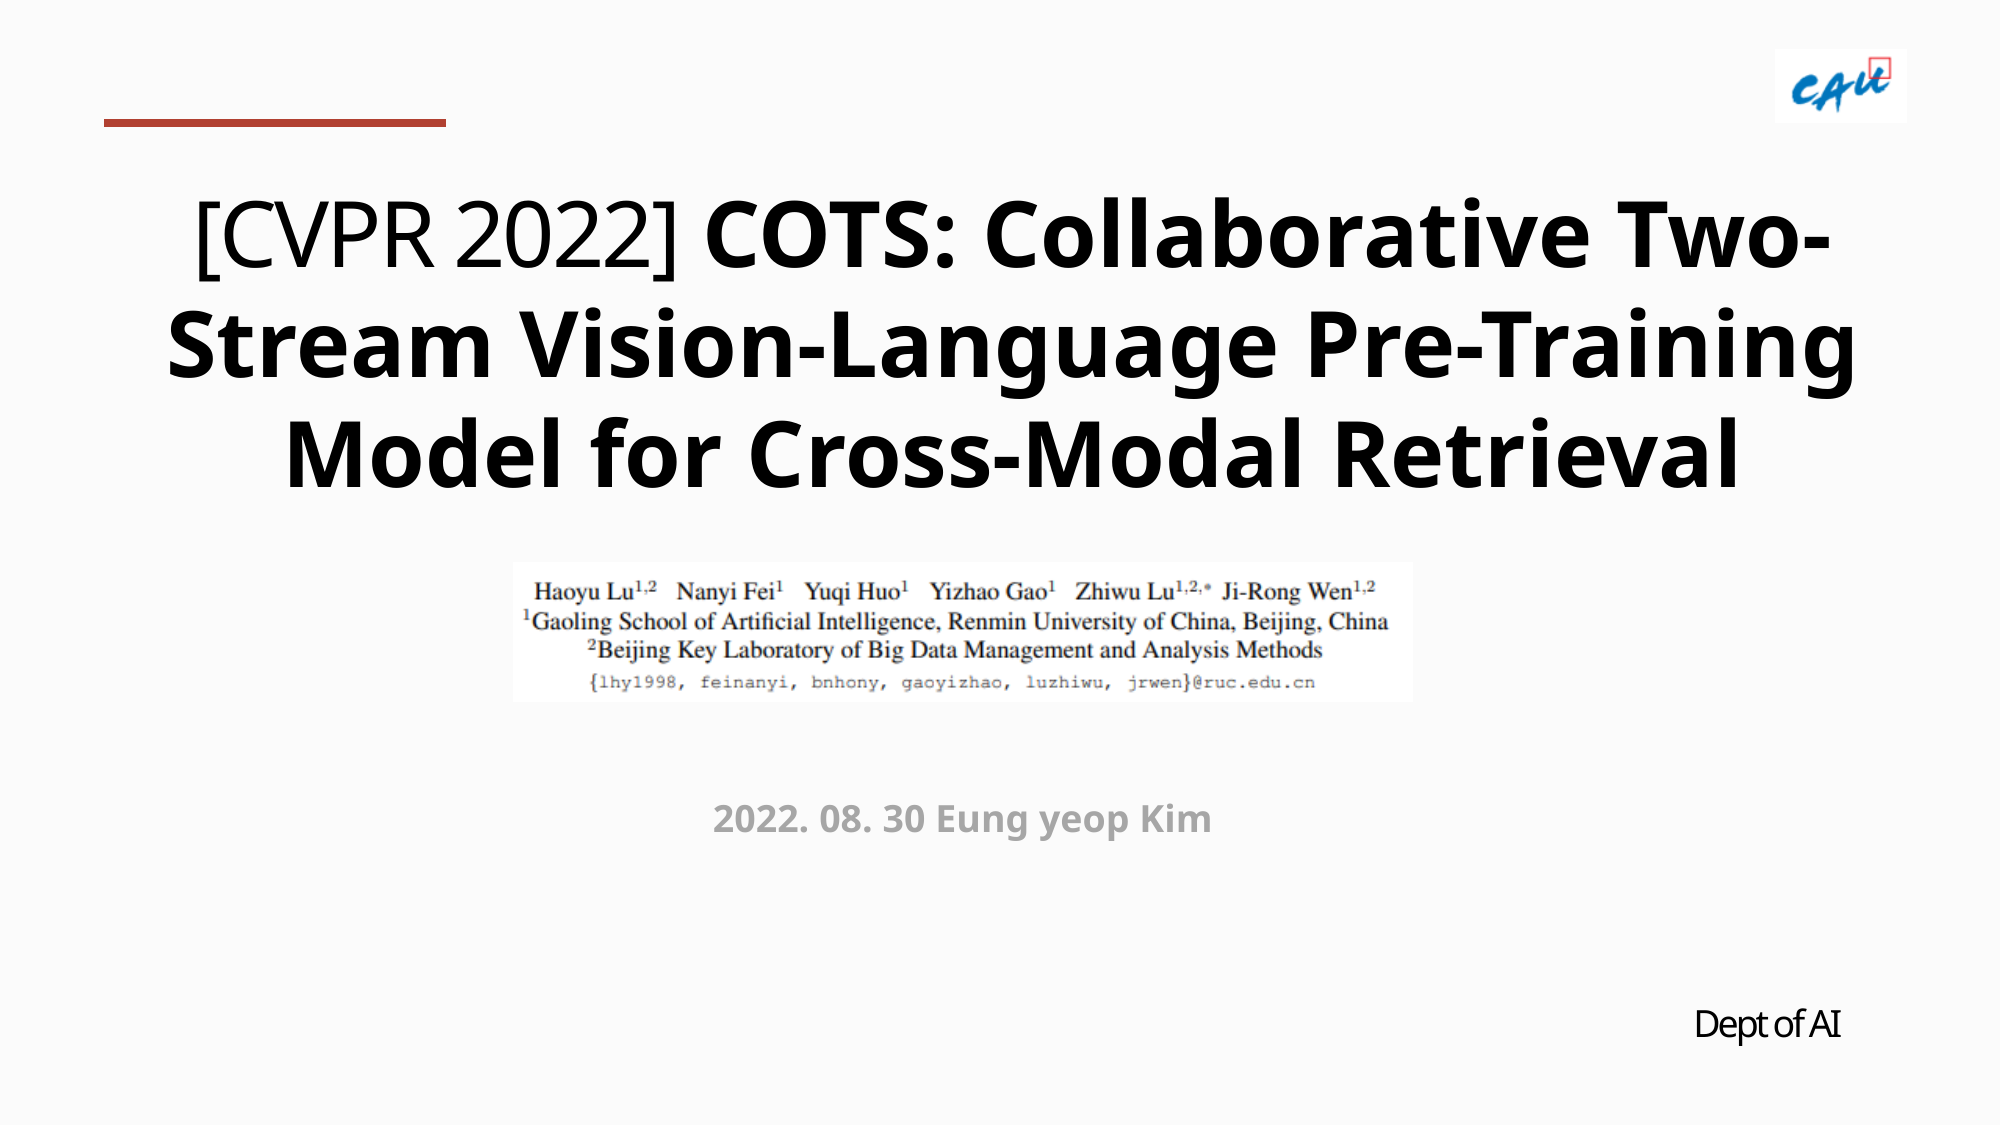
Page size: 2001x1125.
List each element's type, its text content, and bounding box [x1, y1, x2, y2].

text_box Dept of AI [1678, 992, 2000, 1052]
text_box [CVPR 2022] COTS: Collaborative Two-Stream Vision-Language Pre-Training Model for Cross-Modal Retrieval [95, 168, 1930, 513]
picture [1775, 49, 1907, 123]
picture [513, 562, 1413, 702]
text_box 2022. 08. 30 Eung yeop Kim [698, 787, 1229, 848]
